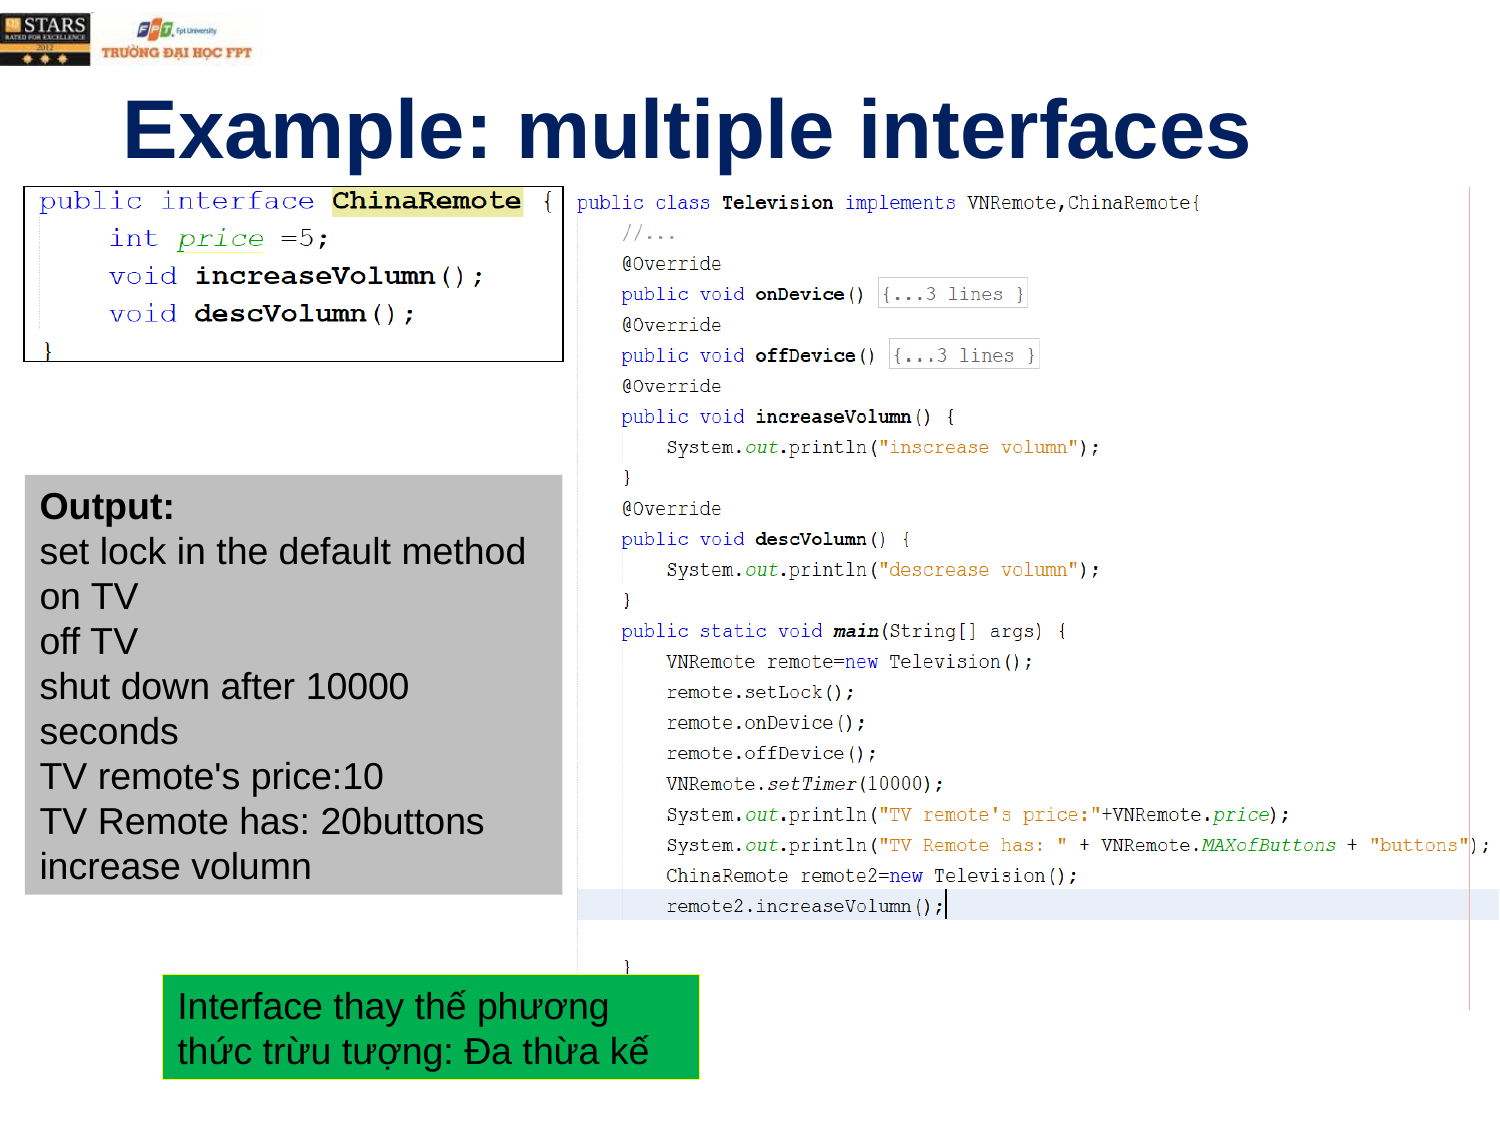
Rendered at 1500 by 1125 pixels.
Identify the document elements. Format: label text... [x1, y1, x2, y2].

picture [24, 187, 563, 362]
picture [0, 12, 263, 50]
text_box Output: set lock in the default method on TV off TV shut down after 10000 seconds TV remote's price:10 TV Remote has: 20buttons increase volumn [24, 474, 562, 895]
picture [568, 187, 1499, 1010]
title Example: multiple interfaces [0, 50, 1375, 200]
text_box Interface thay thế phương thức trừu tượng: Đa thừa kế [162, 974, 700, 1080]
